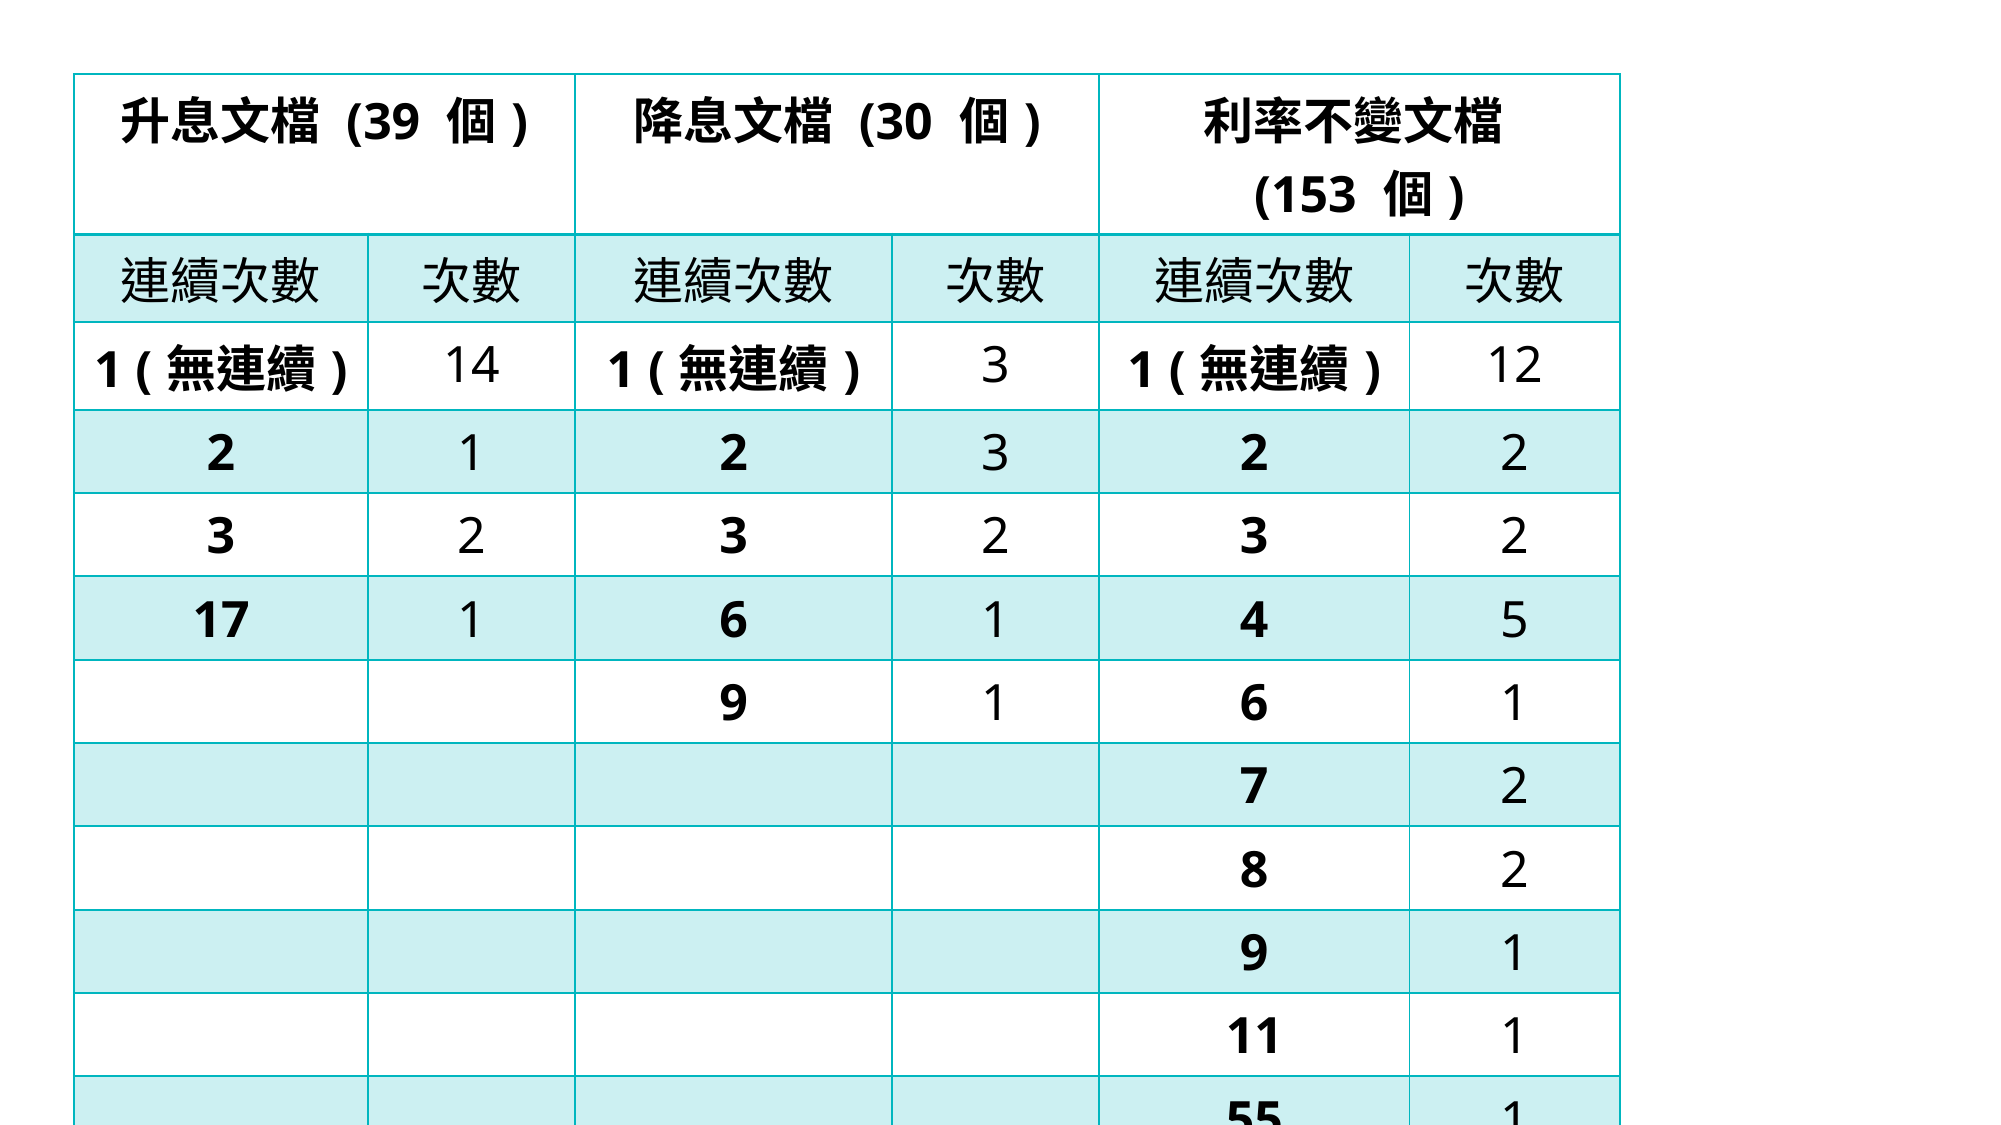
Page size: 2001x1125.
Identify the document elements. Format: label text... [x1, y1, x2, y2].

table_cell 2 [75, 411, 367, 492]
table_cell 1 [1410, 994, 1619, 1075]
table_cell 1 [1410, 911, 1619, 992]
table_cell [893, 744, 1098, 825]
table_cell 4 [1100, 577, 1409, 659]
table_cell [369, 911, 574, 992]
table_cell 2 [893, 494, 1098, 575]
table_cell [369, 661, 574, 742]
table_cell 1 [893, 661, 1098, 742]
table_cell [75, 994, 367, 1075]
table_cell [576, 744, 891, 825]
table_header 降息文檔 (30 個) [576, 75, 1098, 233]
table_cell 次數 [1410, 236, 1619, 321]
table_cell [576, 994, 891, 1075]
table_cell 1 (無連續) [75, 323, 367, 409]
table_cell 3 [893, 411, 1098, 492]
table_cell 2 [576, 411, 891, 492]
table_cell [75, 661, 367, 742]
table_cell [369, 744, 574, 825]
table_cell 1 [369, 411, 574, 492]
table_cell 1 [369, 577, 574, 659]
table_cell 連續次數 [1100, 236, 1409, 321]
table_cell 2 [1100, 411, 1409, 492]
table_cell [75, 827, 367, 909]
table_cell 9 [1100, 911, 1409, 992]
table_cell [75, 911, 367, 992]
table_cell [576, 1077, 891, 1125]
table_header 利率不變文檔 (153 個) [1100, 75, 1619, 233]
table_cell 3 [1100, 494, 1409, 575]
table_cell 次數 [893, 236, 1098, 321]
table_cell 次數 [369, 236, 574, 321]
table_cell 9 [576, 661, 891, 742]
table_cell 連續次數 [576, 236, 891, 321]
table_cell [75, 744, 367, 825]
table_cell [369, 994, 574, 1075]
table_cell [576, 911, 891, 992]
table_cell 1 [1410, 661, 1619, 742]
table_cell 5 [1410, 577, 1619, 659]
table_cell 2 [1410, 827, 1619, 909]
table_header 升息文檔 (39 個) [75, 75, 574, 233]
table_cell 3 [75, 494, 367, 575]
table_cell 17 [75, 577, 367, 659]
table_cell 2 [1410, 494, 1619, 575]
table_cell 1 (無連續) [1100, 323, 1409, 409]
table_cell 6 [576, 577, 891, 659]
table_cell [576, 827, 891, 909]
table_cell 11 [1100, 994, 1409, 1075]
table_cell 7 [1100, 744, 1409, 825]
table_cell 1 [1410, 1077, 1619, 1125]
table_cell 1 (無連續) [576, 323, 891, 409]
table_cell [893, 994, 1098, 1075]
table_cell [369, 1077, 574, 1125]
table_cell 3 [576, 494, 891, 575]
table_cell 55 [1100, 1077, 1409, 1125]
table_cell 14 [369, 323, 574, 409]
table_cell 3 [893, 323, 1098, 409]
table_cell 8 [1100, 827, 1409, 909]
table_cell 6 [1100, 661, 1409, 742]
table_cell 2 [369, 494, 574, 575]
table_cell 1 [893, 577, 1098, 659]
table_cell [893, 827, 1098, 909]
table_cell [893, 911, 1098, 992]
table_cell 2 [1410, 411, 1619, 492]
table_cell 2 [1410, 744, 1619, 825]
table_cell 連續次數 [75, 236, 367, 321]
table_cell [75, 1077, 367, 1125]
table_cell 12 [1410, 323, 1619, 409]
table_cell [893, 1077, 1098, 1125]
table_cell [369, 827, 574, 909]
